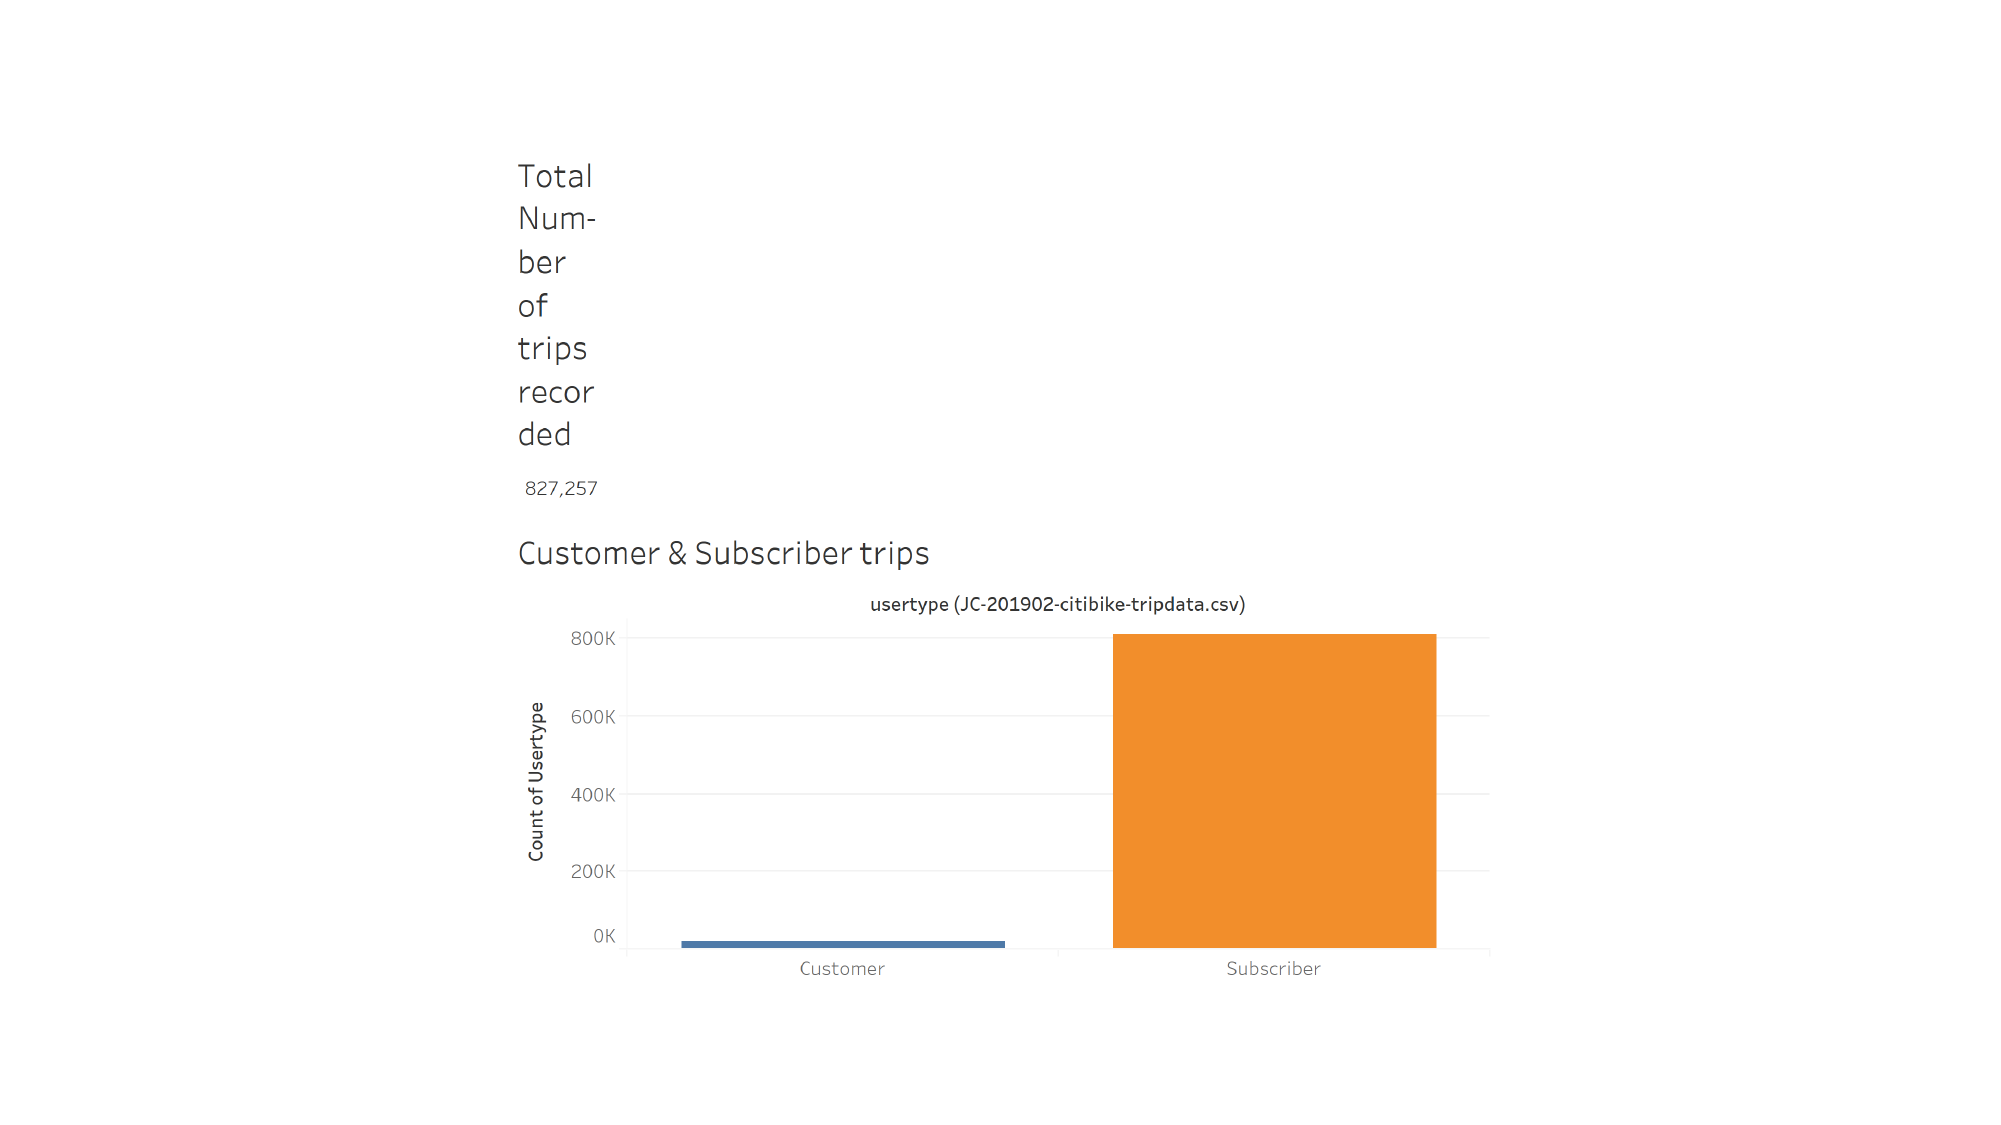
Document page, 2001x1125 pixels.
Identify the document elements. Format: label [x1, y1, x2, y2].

picture [492, 124, 1508, 1001]
